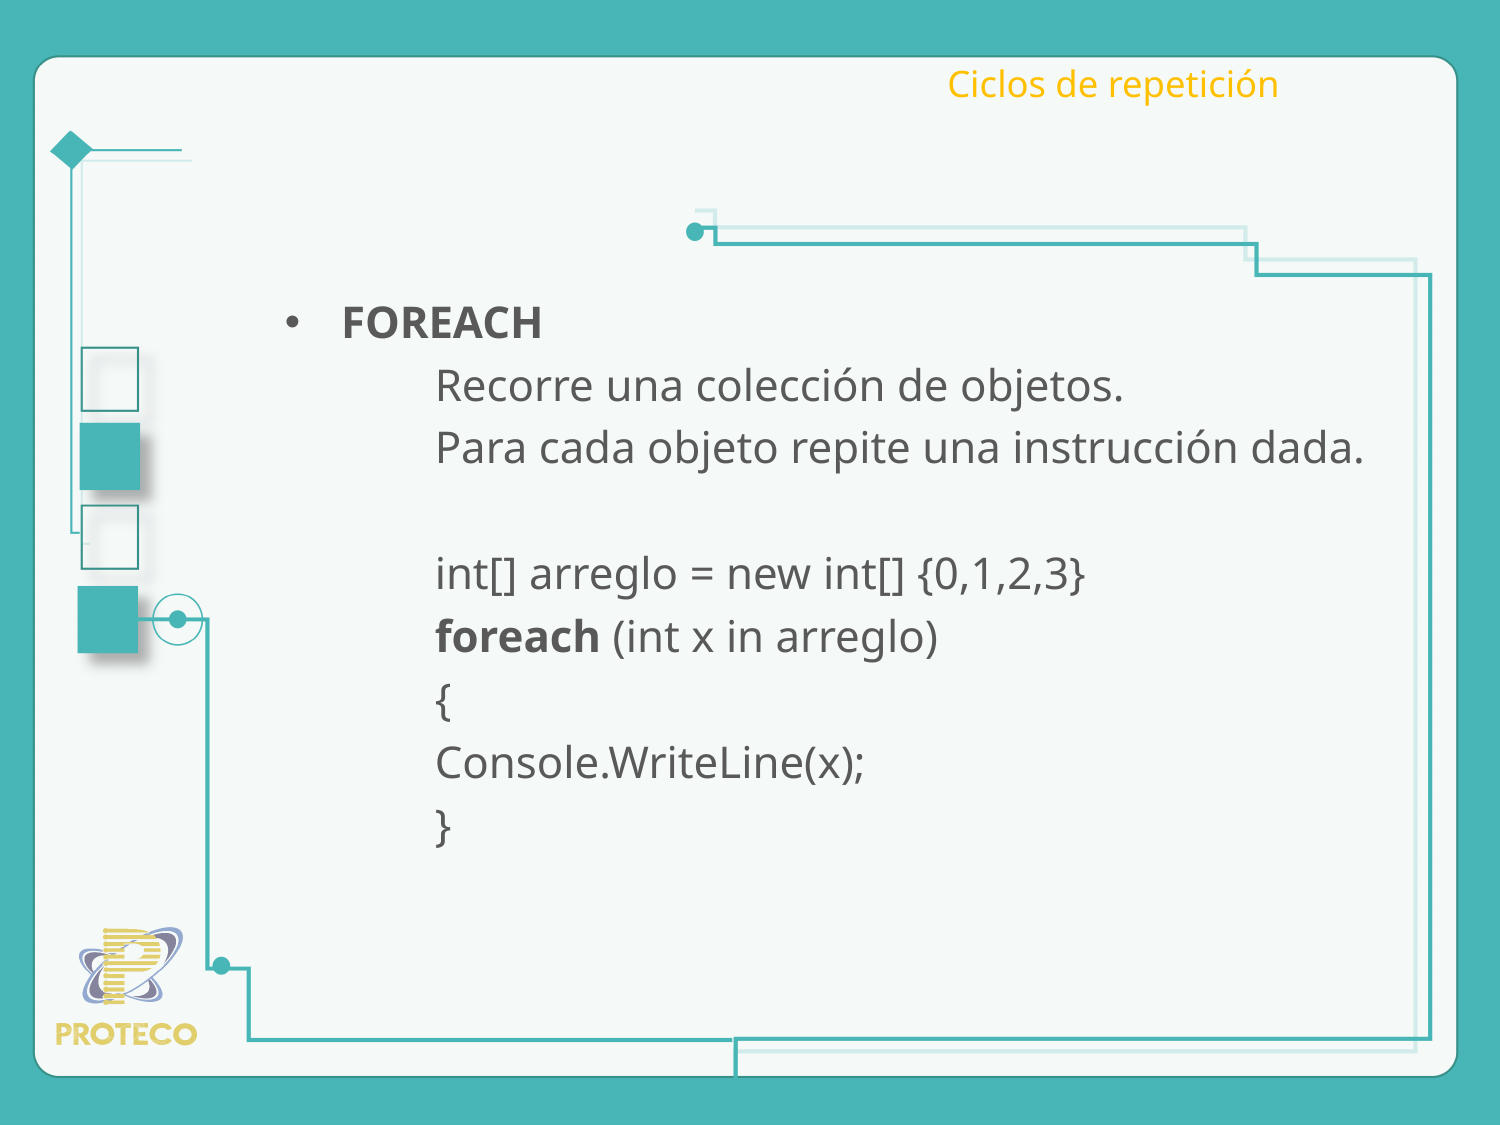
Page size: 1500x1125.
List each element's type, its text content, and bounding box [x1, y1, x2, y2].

picture [0, 0, 1500, 1125]
list FOREACH Recorre una colección de objetos. Para cada objeto repite una instrucción dada. int[] arreglo = new int[] {0,1,2,3} foreach (int x in arreglo) { Console.WriteLine(x); } [270, 293, 1382, 1023]
title Ciclos de repetición [403, 58, 1295, 157]
